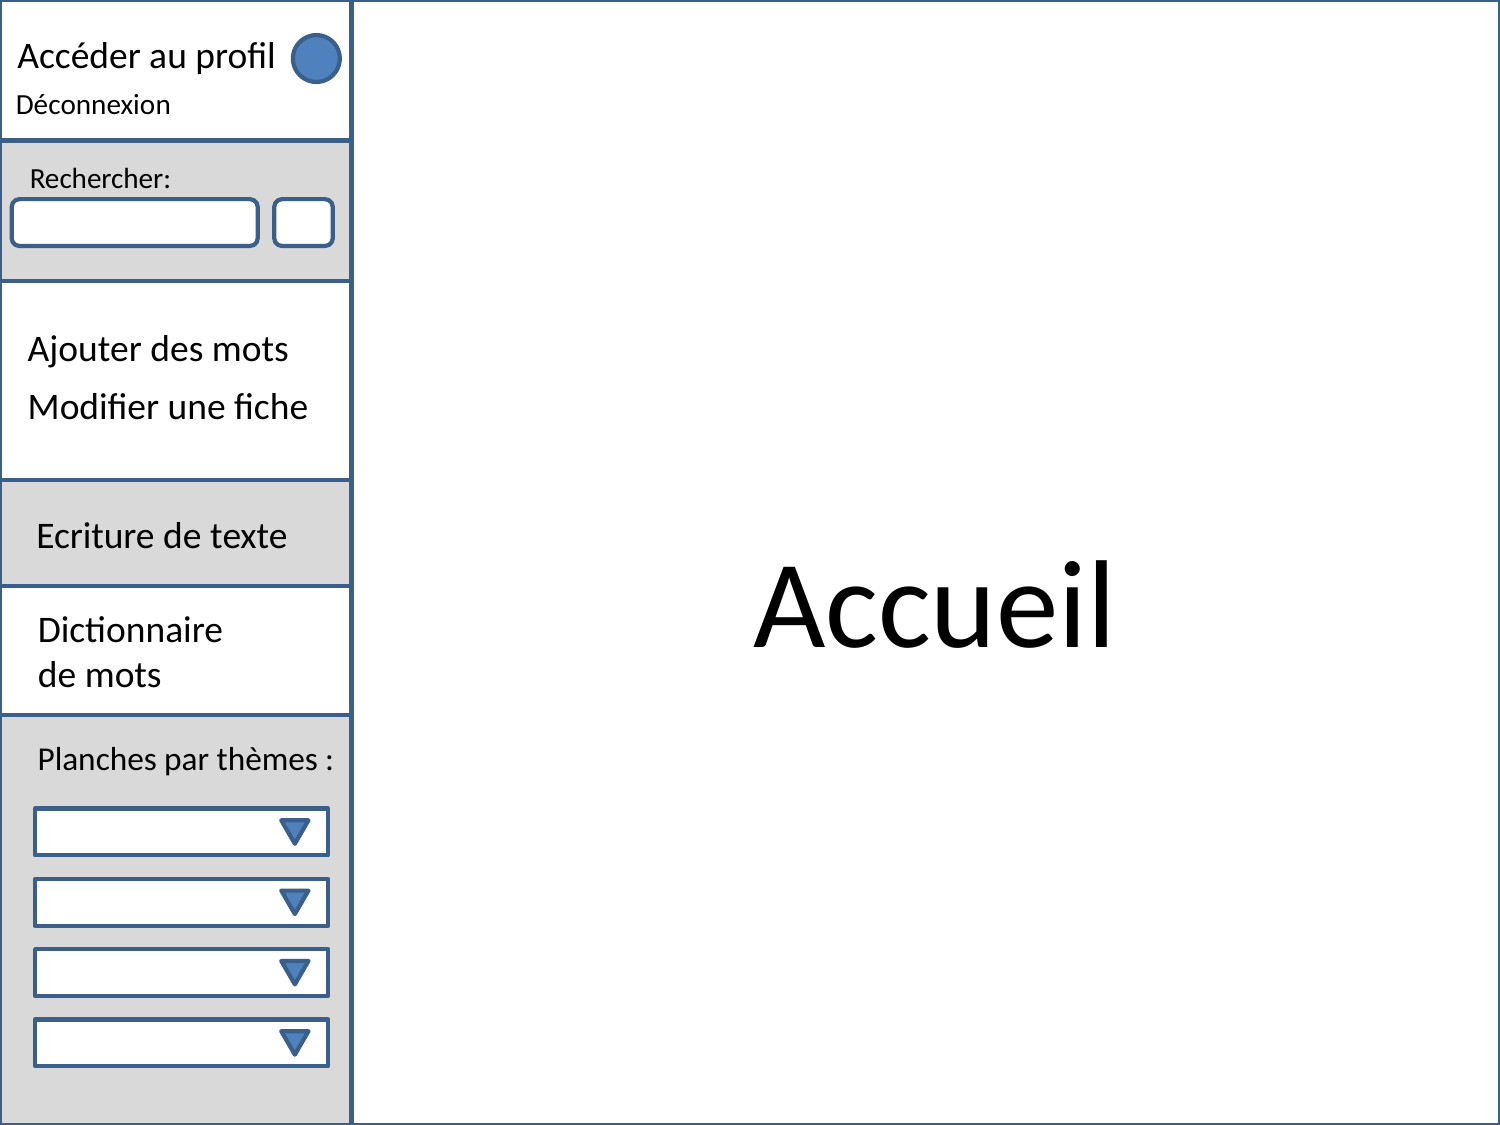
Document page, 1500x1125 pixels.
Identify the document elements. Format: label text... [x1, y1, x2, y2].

text_box [33, 877, 330, 928]
text_box [279, 888, 311, 917]
text_box [272, 197, 335, 249]
text_box [9, 197, 260, 249]
text_box [33, 947, 330, 998]
text_box [0, 588, 354, 717]
text_box [0, 482, 354, 588]
text_box Accéder au profil [2, 23, 291, 84]
text_box Modifier une fiche [12, 374, 324, 435]
text_box [279, 818, 311, 846]
text_box [0, 0, 354, 143]
text_box Ecriture de texte [21, 503, 303, 564]
text_box [33, 806, 330, 857]
text_box [279, 1029, 311, 1057]
text_box [0, 143, 354, 283]
text_box Accueil [738, 515, 1146, 681]
text_box [33, 1017, 330, 1068]
text_box Rechercher: [14, 152, 187, 202]
text_box Planches par thèmes : [22, 729, 350, 785]
text_box Ajouter des mots [12, 316, 305, 374]
text_box [354, 0, 1500, 1125]
text_box [290, 32, 342, 85]
text_box [279, 958, 311, 987]
text_box Déconnexion [1, 78, 186, 129]
text_box Dictionnaire de mots [23, 597, 258, 703]
text_box [0, 717, 354, 1125]
text_box [0, 283, 354, 482]
